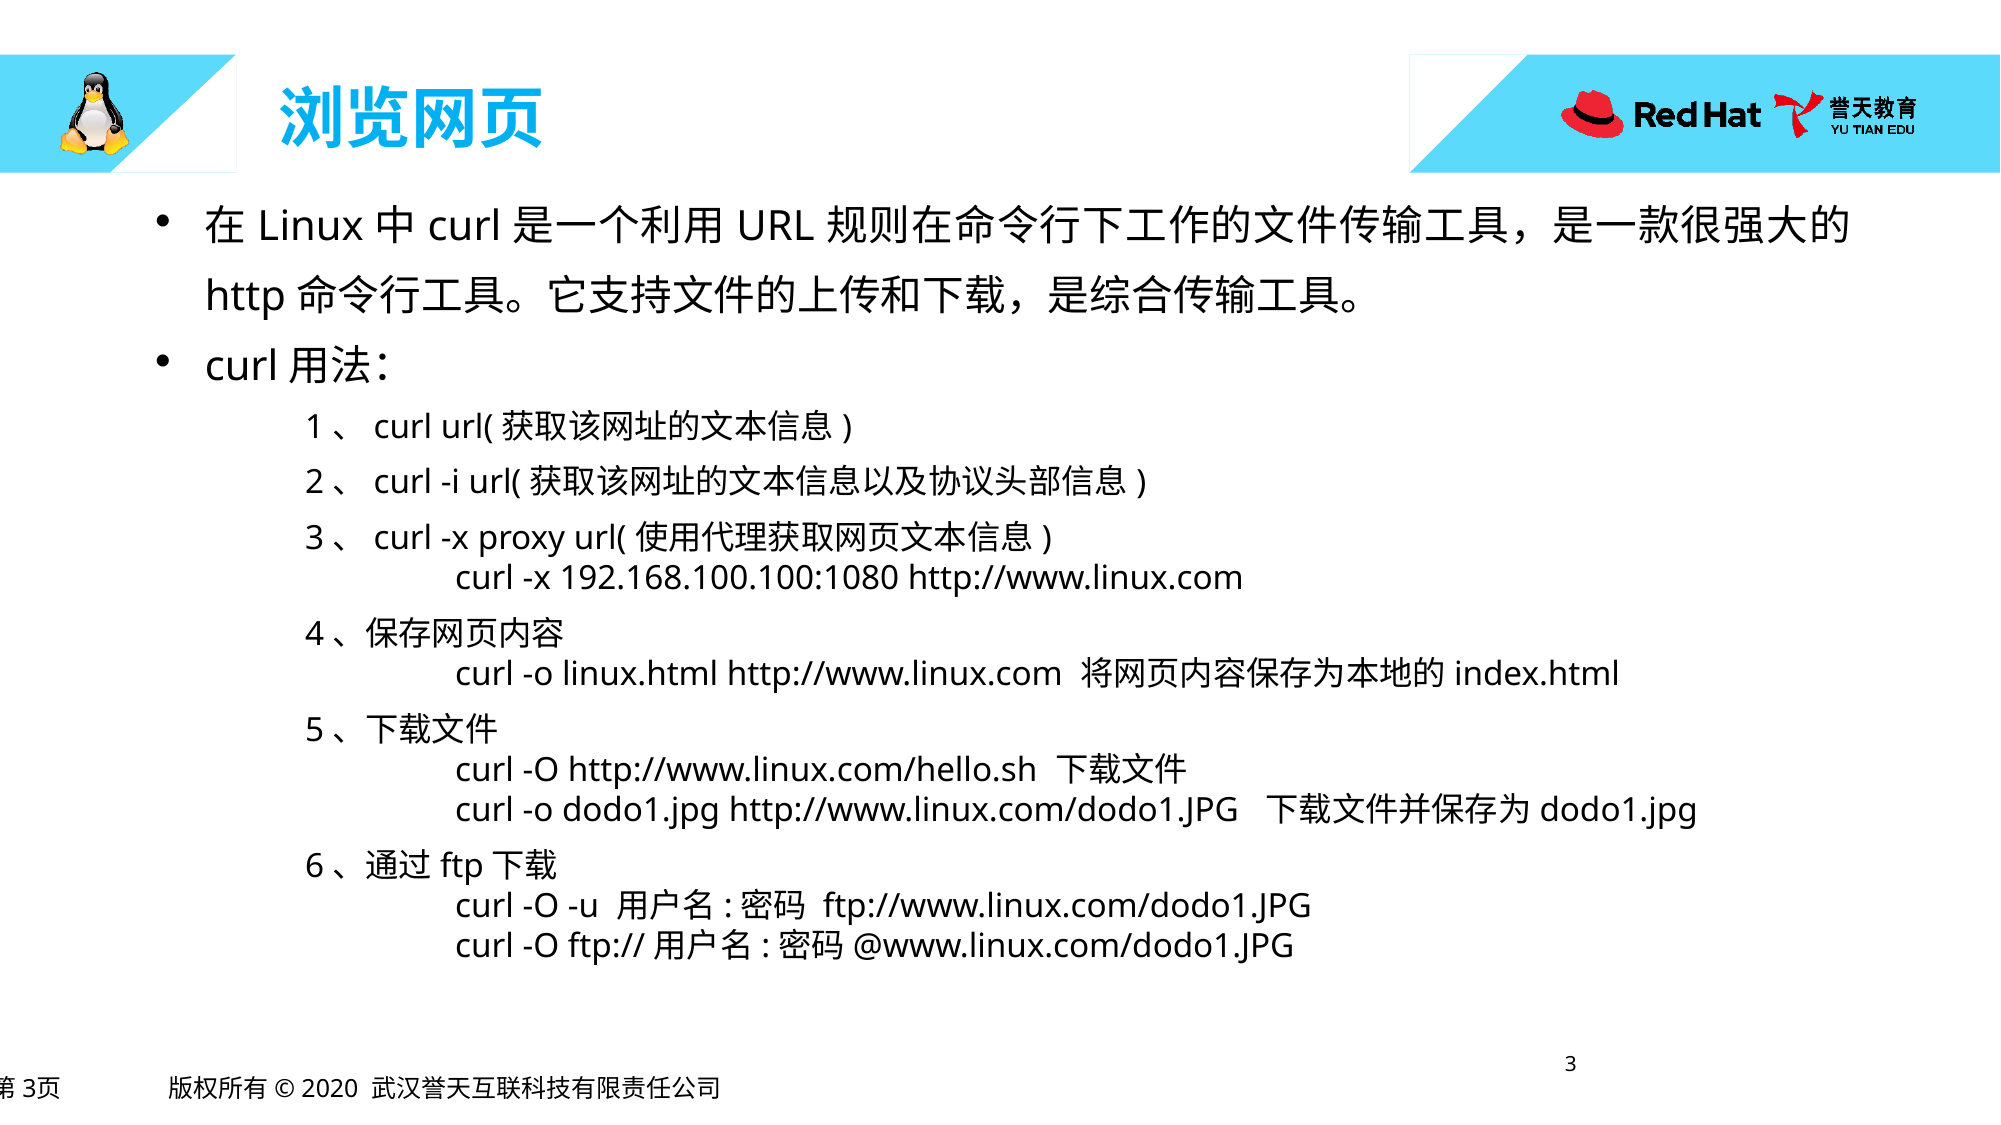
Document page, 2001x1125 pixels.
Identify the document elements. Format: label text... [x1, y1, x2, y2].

picture [60, 72, 129, 155]
picture [1875, 90, 1916, 138]
title 浏览网页 [261, 67, 1875, 172]
slide_number 2 [1550, 1042, 2000, 1103]
list 在Linux中curl是一个利用URL规则在命令行下工作的文件传输工具，是一款很强大的http命令行工具。它支持文件的上传和下载，是综合传输工具。 curl用法： 1、curl url(获取该网址的文本信息) 2、curl -i url(获取该网址的文本信息以及协议头部信息) 3、curl -x proxy url(使用代理获取网页文本信息) curl -x 192.168.100.100:1080 http://www.linux.com 4、保存网页内容 curl -o linux.html http://www.linux.com 将网页内容保存为本地的index.html 5、下载文件 curl -O http://www.linux.com/hello.sh 下载文件 curl -o dodo1.jpg http://www.linux.com/dodo1.JPG 下载文件并保存为dodo1.jpg 6、通过ftp下载 curl -O -u 用户名:密码 ftp://www.linux.com/dodo1.JPG curl -O ftp://用户名:密码@www.linux.com/dodo1.JPG [141, 172, 1875, 1082]
